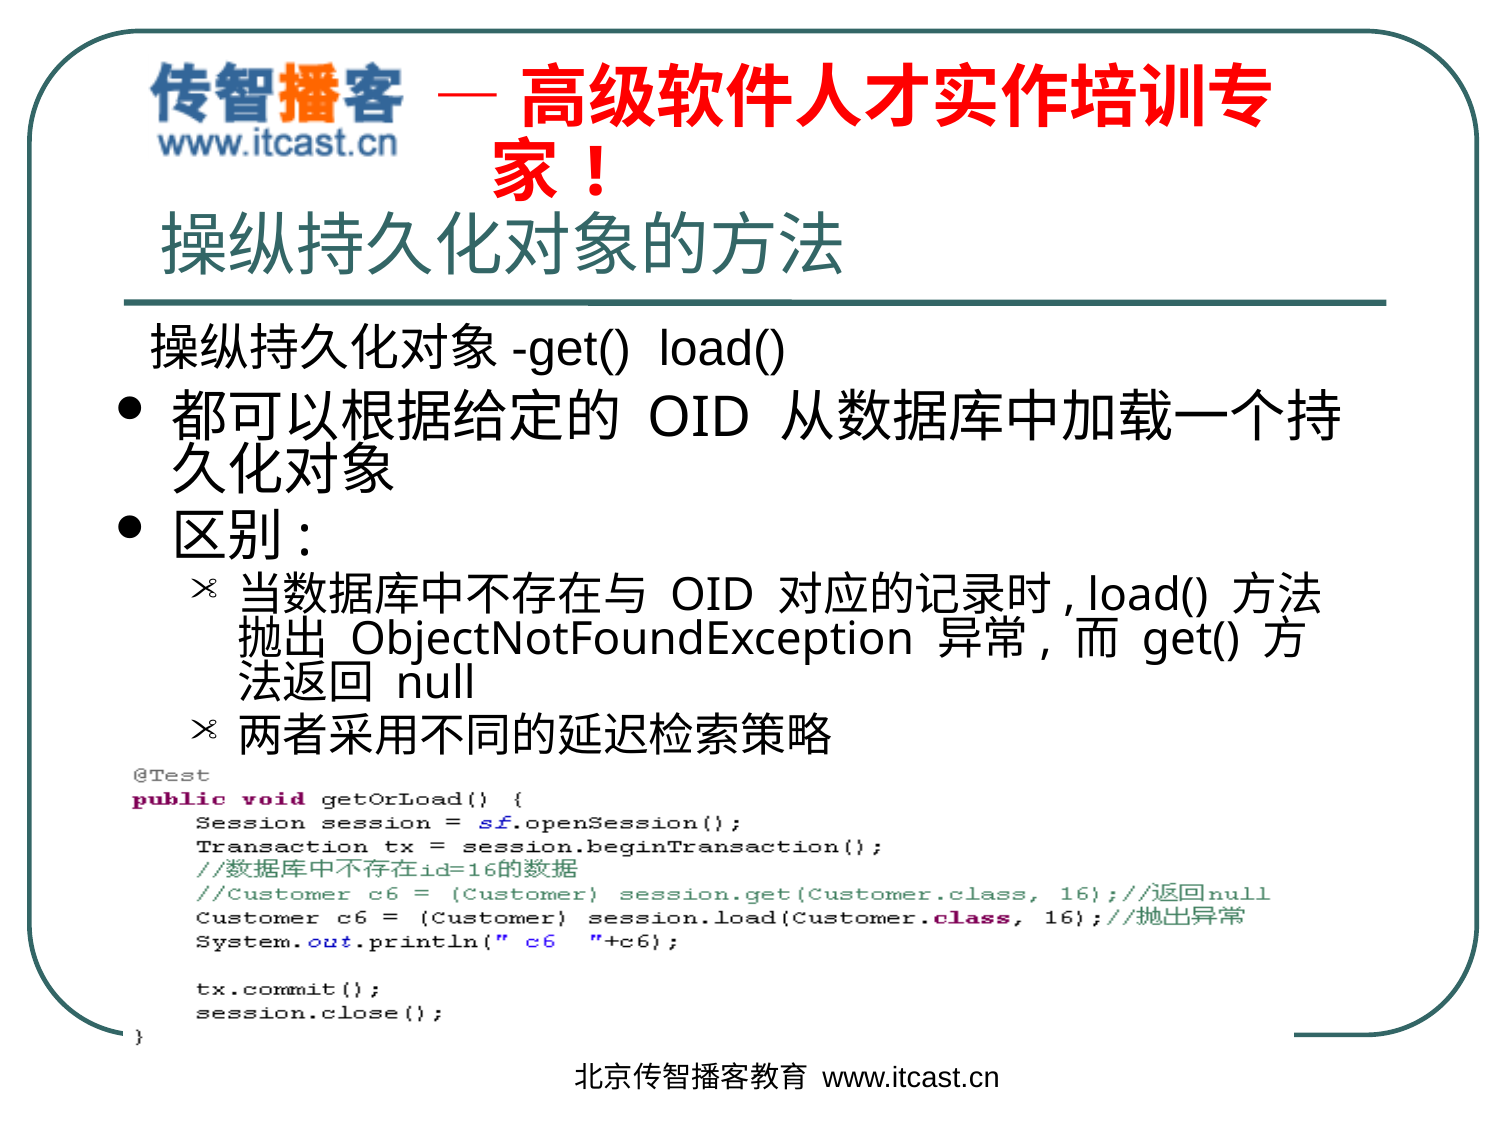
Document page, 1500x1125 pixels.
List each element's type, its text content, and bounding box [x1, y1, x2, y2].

picture [147, 54, 408, 159]
footer 北京传智播客教育 www.itcast.cn [549, 1055, 1025, 1125]
list 都可以根据给定的 OID 从数据库中加载一个持久化对象 区别: 当数据库中不存在与 OID 对应的记录时, load() 方法抛出 ObjectNotFoundException 异常, 而 get() 方法返回 null 两者采用不同的延迟检索策略 [100, 385, 1363, 815]
text_box 操纵持久化对象-get() load() [100, 314, 1388, 374]
title 操纵持久化对象的方法 [112, 165, 1375, 291]
picture [123, 763, 1294, 1055]
